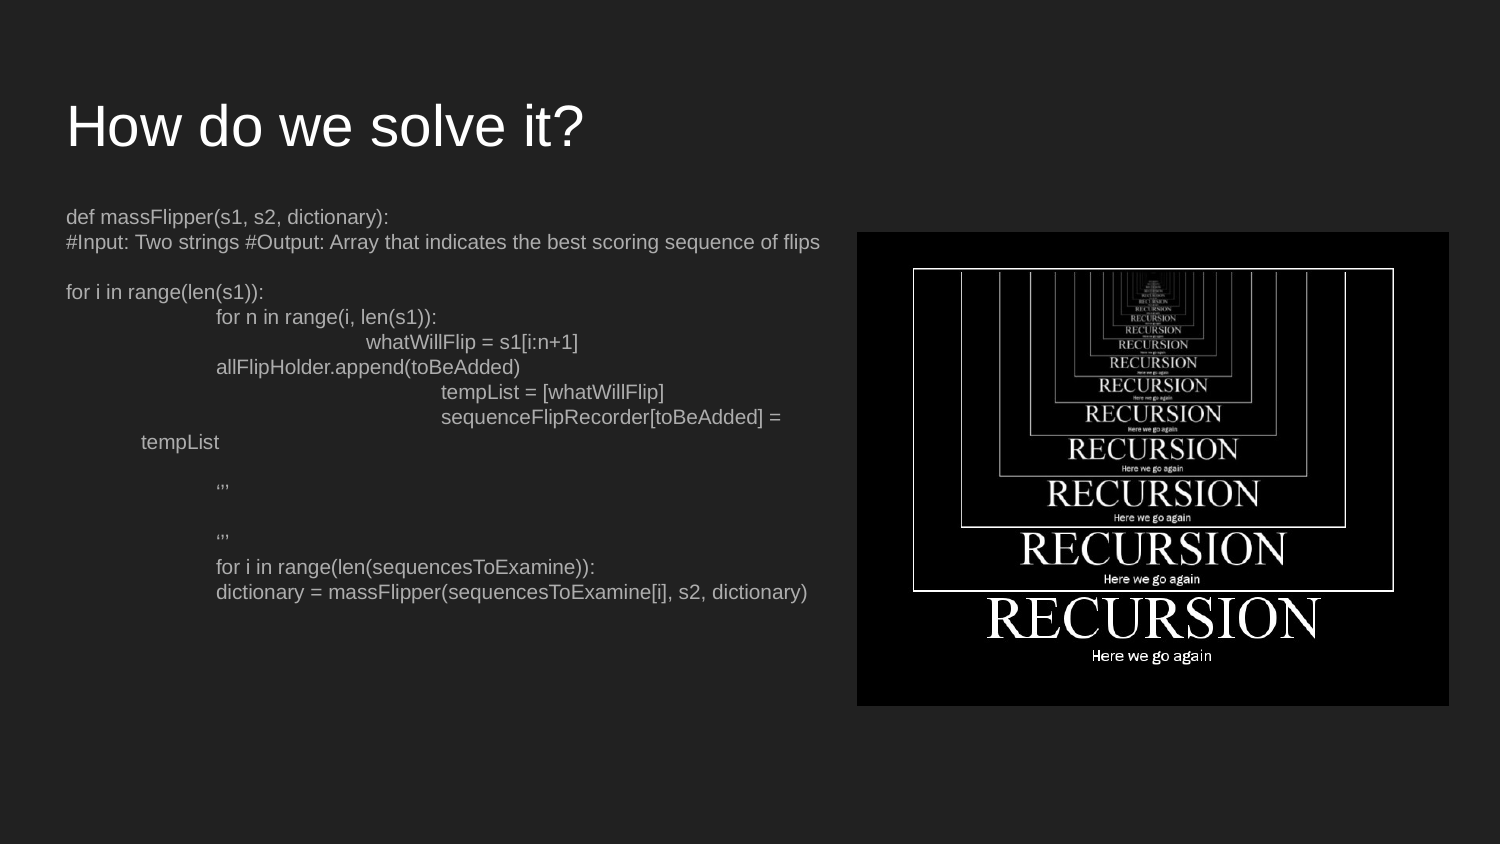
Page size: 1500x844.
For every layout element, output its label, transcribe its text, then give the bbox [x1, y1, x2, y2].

picture [856, 232, 1450, 707]
list def massFlipper(s1, s2, dictionary): #Input: Two strings #Output: Array that indicates the best scoring sequence of flips for i in range(len(s1)): for n in range(i, len(s1)): whatWillFlip = s1[i:n+1] allFlipHolder.append(toBeAdded) tempList = [whatWillFlip] sequenceFlipRecorder[toBeAdded] = tempList ‘’’ ‘’’ for i in range(len(sequencesToExamine)): dictionary = massFlipper(sequencesToExamine[i], s2, dictionary) [51, 189, 873, 750]
title How do we solve it? [51, 72, 1449, 167]
